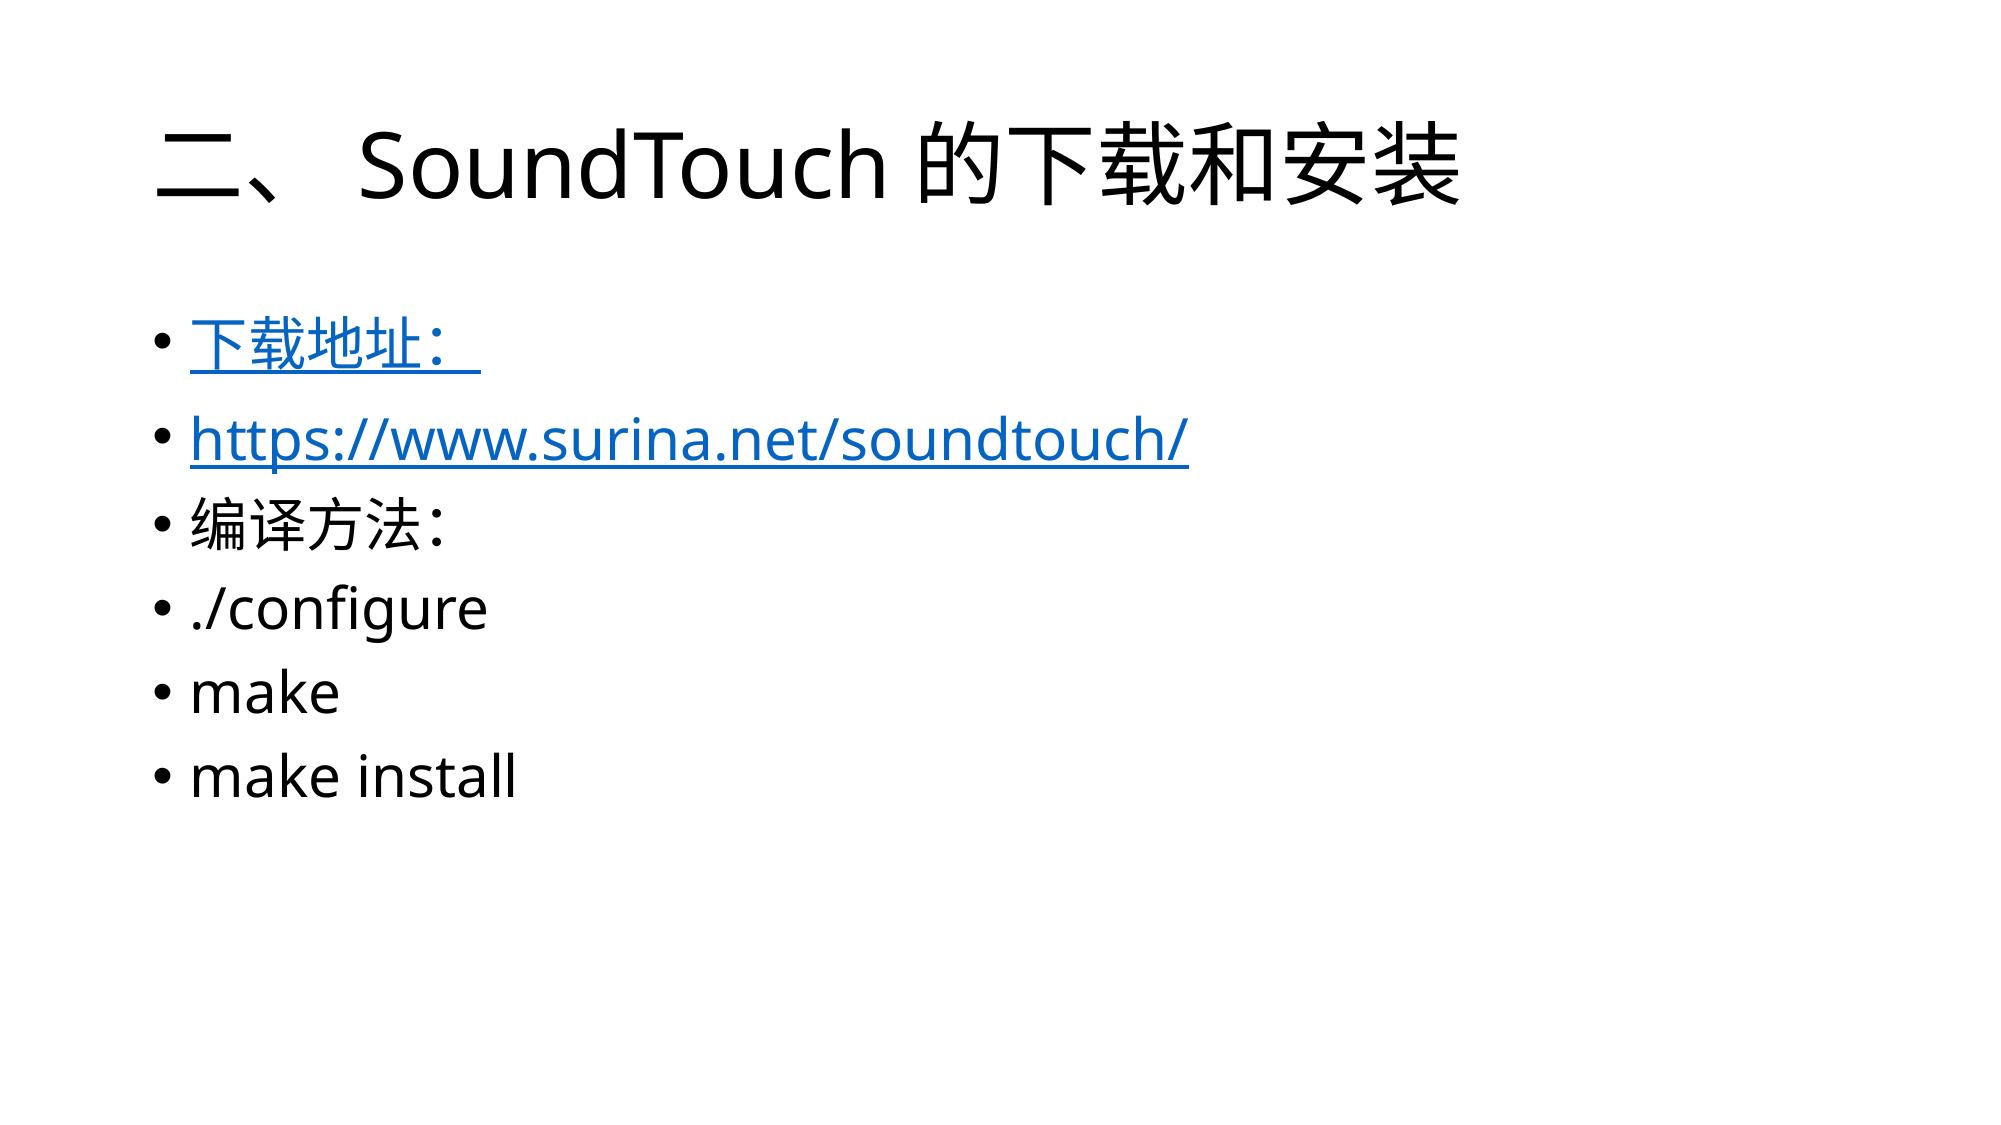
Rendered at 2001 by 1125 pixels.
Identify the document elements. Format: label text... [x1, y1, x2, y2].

title 二、SoundTouch的下载和安装 [137, 59, 1863, 278]
list 下载地址： https://www.surina.net/soundtouch/ 编译方法： ./configure make make install [137, 299, 1863, 1014]
